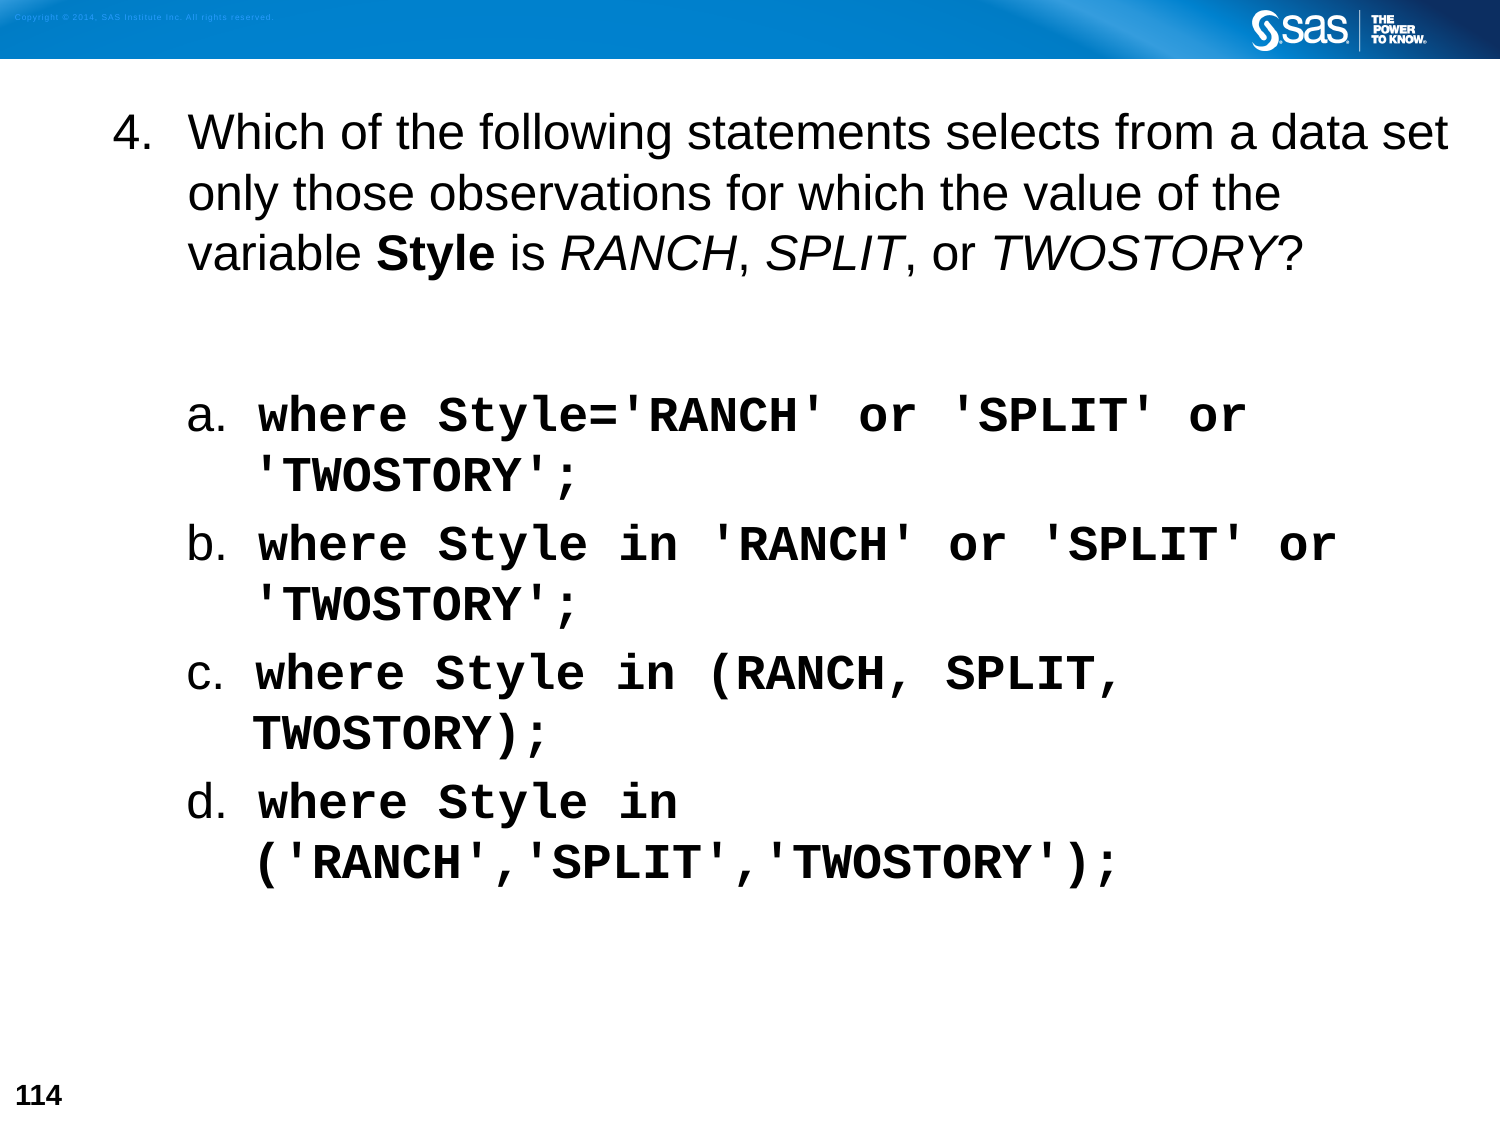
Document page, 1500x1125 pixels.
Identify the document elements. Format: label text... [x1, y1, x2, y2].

list Which of the following statements selects from a data set only those observations for which the value of the variable Style is RANCH, SPLIT, or TWOSTORY? a. where Style='RANCH' or 'SPLIT' or 'TWOSTORY'; b. where Style in 'RANCH' or 'SPLIT' or 'TWOSTORY'; c. where Style in (RANCH, SPLIT, TWOSTORY); d. where Style in ('RANCH','SPLIT','TWOSTORY'); [112, 99, 1454, 875]
picture [0, 0, 1500, 59]
